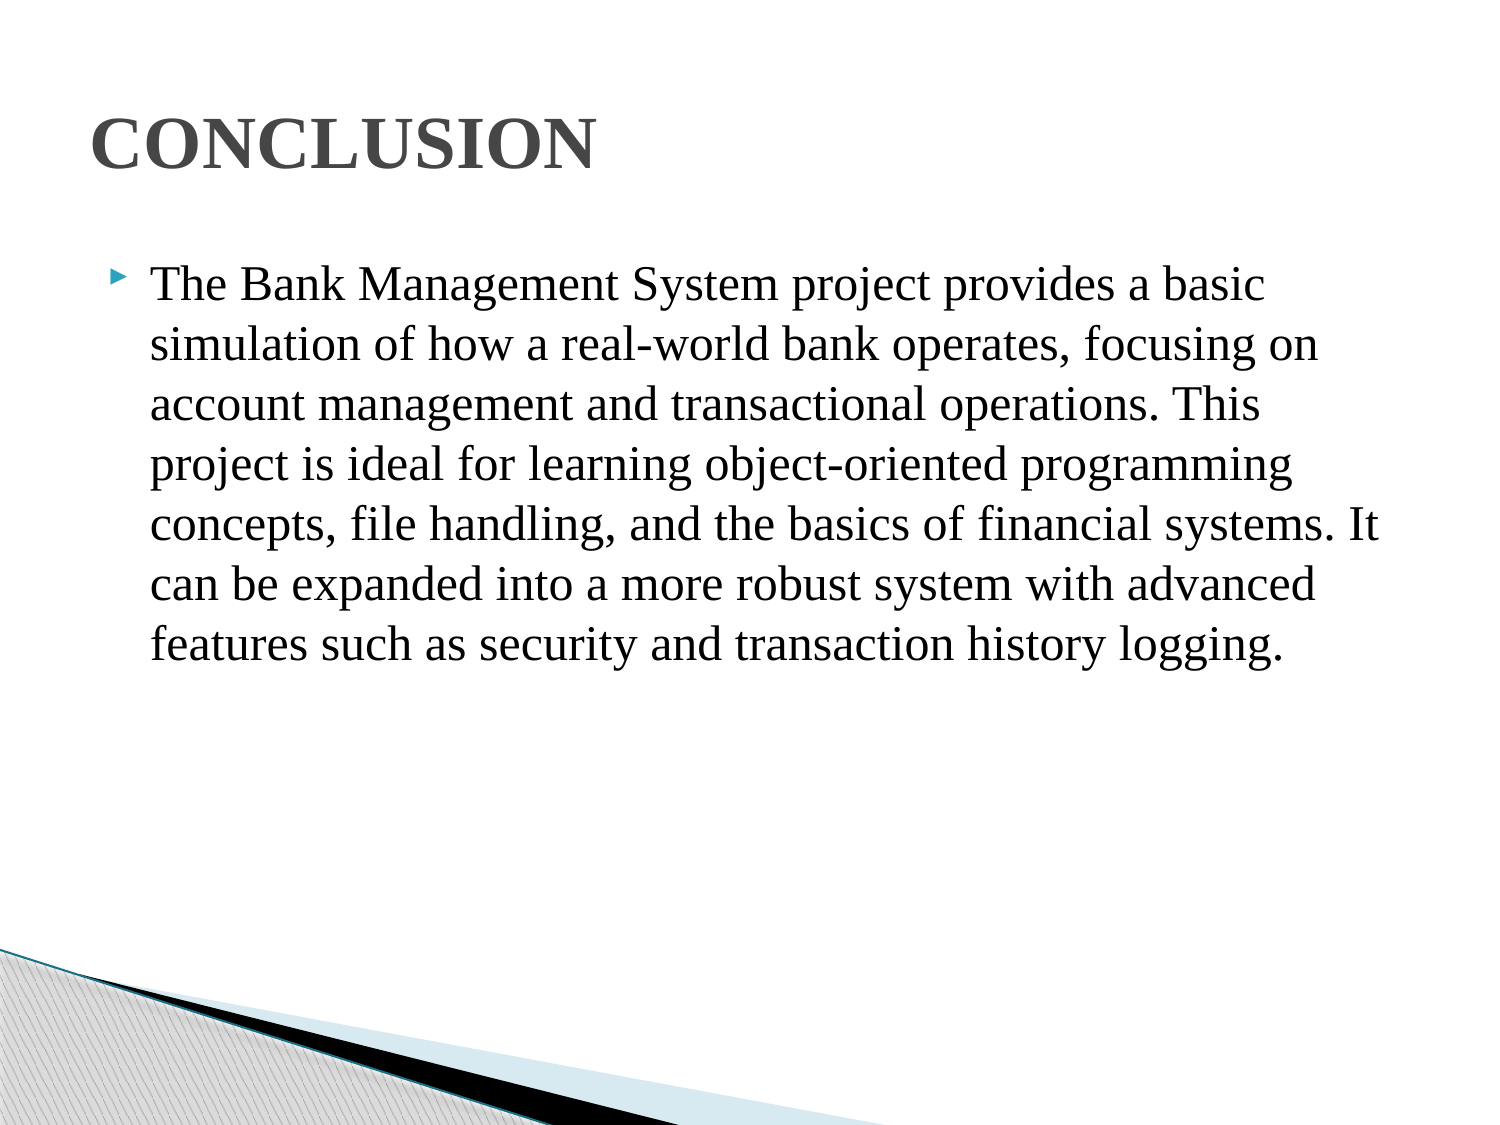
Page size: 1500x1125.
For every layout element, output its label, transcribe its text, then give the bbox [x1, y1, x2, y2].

title CONCLUSION [75, 45, 1425, 233]
list The Bank Management System project provides a basic simulation of how a real-world bank operates, focusing on account management and transactional operations. This project is ideal for learning object-oriented programming concepts, file handling, and the basics of financial systems. It can be expanded into a more robust system with advanced features such as security and transaction history logging. [75, 243, 1425, 986]
